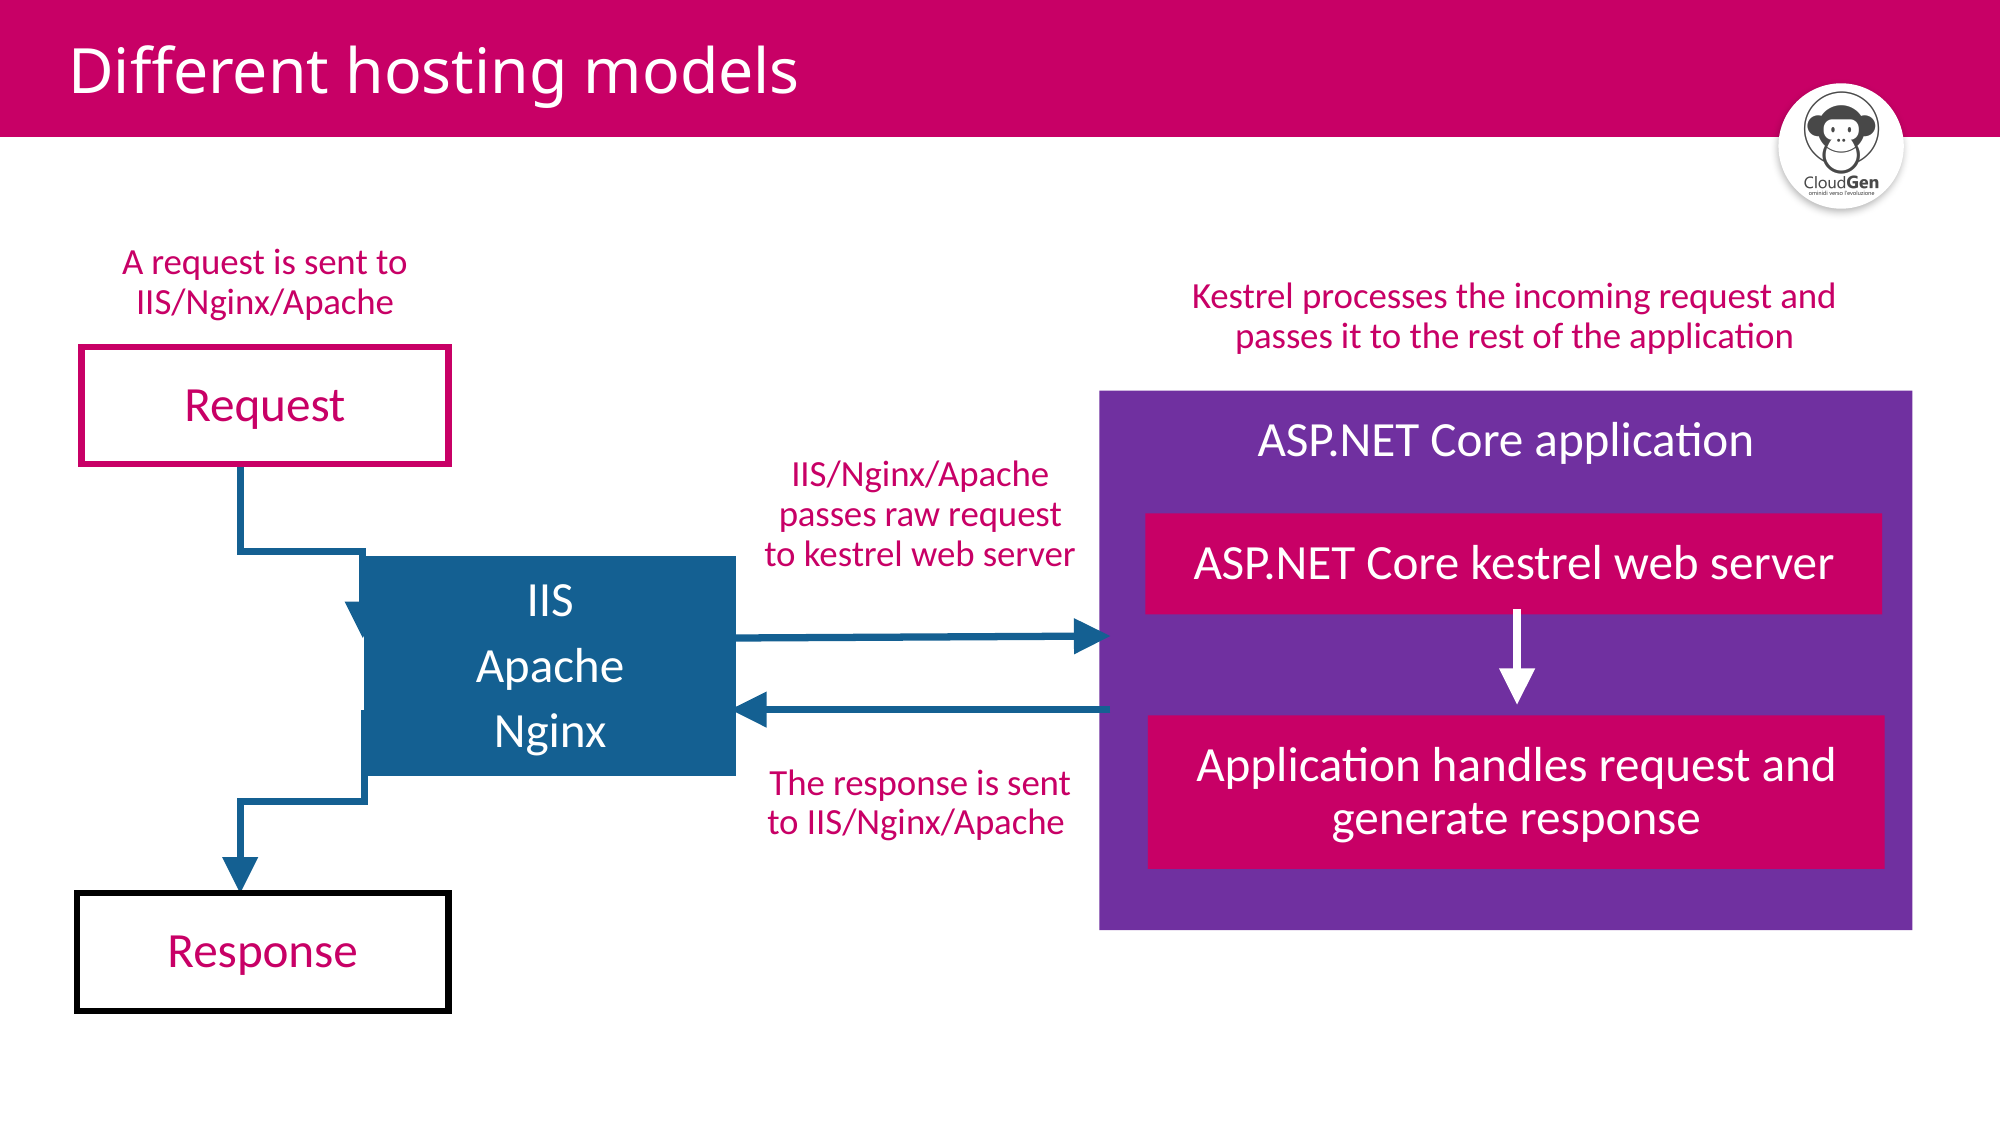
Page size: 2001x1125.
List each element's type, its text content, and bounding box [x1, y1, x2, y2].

text_box IIS/Nginx/Apache passes raw request to kestrel web server [730, 431, 1111, 598]
text_box Kestrel processes the incoming request and passes it to the rest of the application [1110, 253, 1919, 380]
text_box Application handles request and generate response [1147, 715, 1885, 869]
text_box Request [81, 346, 449, 465]
text_box The response is sent to IIS/Nginx/Apache [730, 739, 1111, 867]
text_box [214, 489, 389, 613]
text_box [210, 739, 395, 864]
text_box IIS Apache Nginx [364, 556, 736, 776]
text_box Response [77, 893, 449, 1011]
title Different hosting models [53, 22, 1863, 126]
text_box A request is sent to IIS/Nginx/Apache [81, 219, 449, 346]
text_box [730, 635, 1111, 639]
text_box ASP.NET Core kestrel web server [1145, 513, 1883, 615]
picture [1785, 86, 1897, 197]
text_box ASP.NET Core application [1099, 390, 1913, 931]
